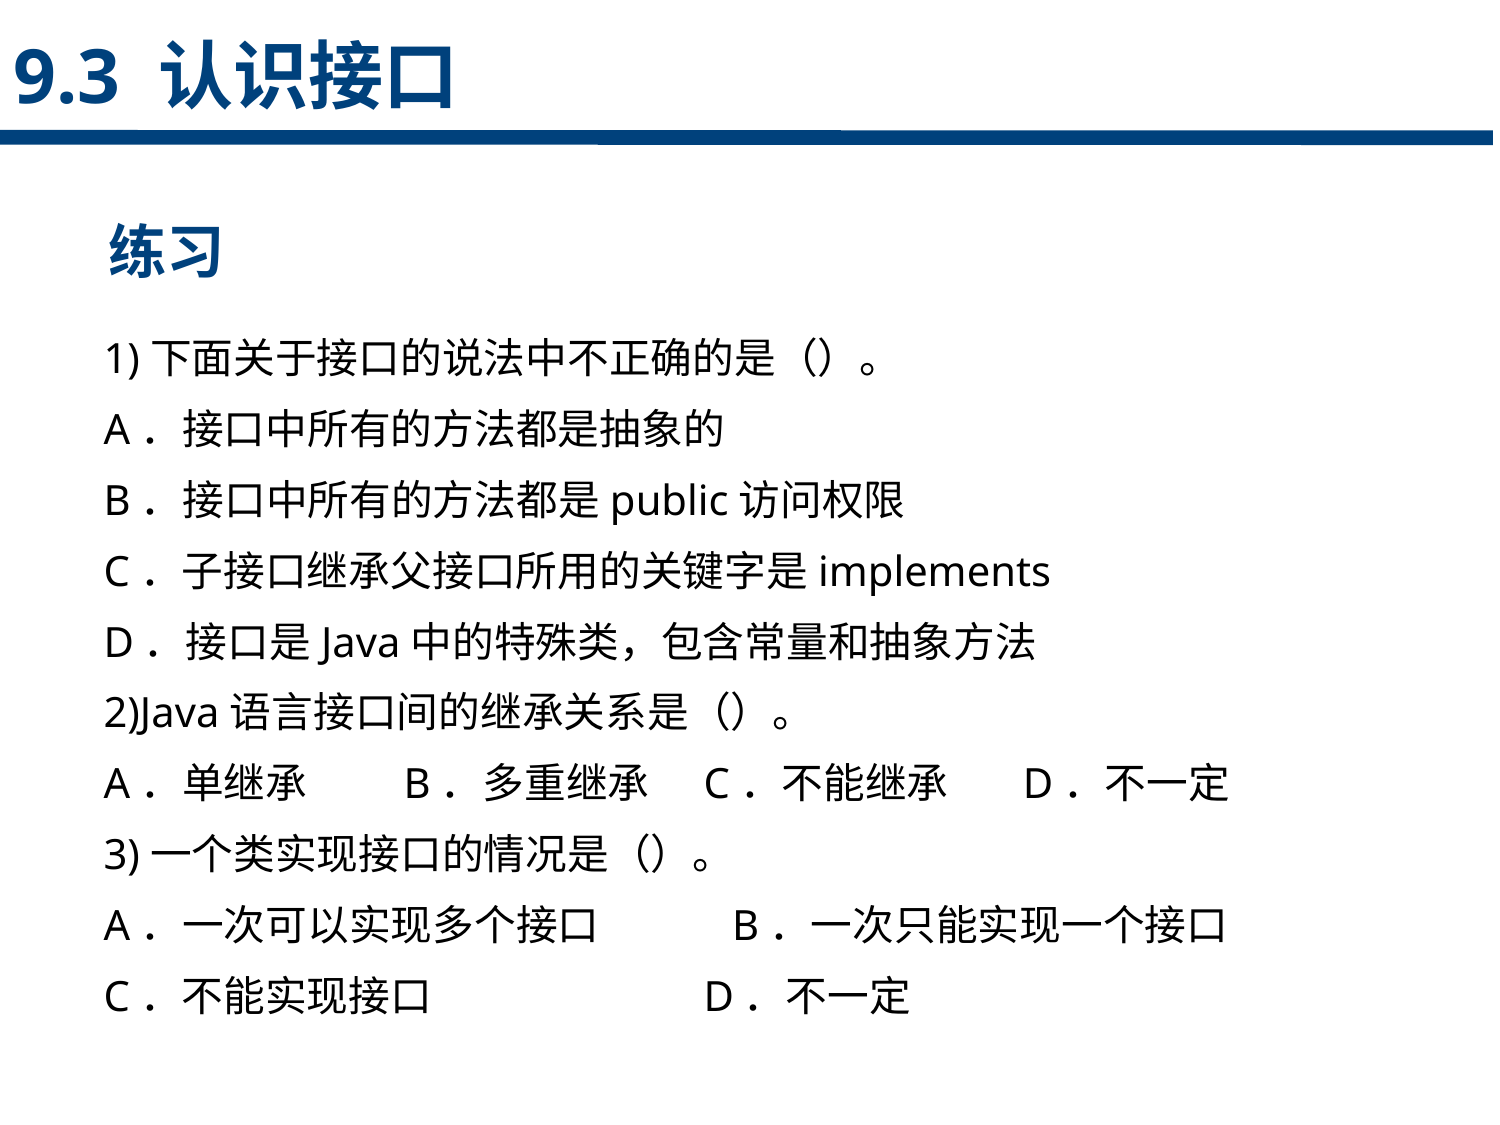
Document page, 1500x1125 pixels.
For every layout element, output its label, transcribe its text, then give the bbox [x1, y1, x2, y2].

text_box 1)下面关于接口的说法中不正确的是（）。 A．接口中所有的方法都是抽象的 B．接口中所有的方法都是public访问权限 C．子接口继承父接口所用的关键字是implements D．接口是Java中的特殊类，包含常量和抽象方法 2)Java语言接口间的继承关系是（）。 A．单继承 B．多重继承 C．不能继承 D．不一定 3)一个类实现接口的情况是（）。 A．一次可以实现多个接口 B．一次只能实现一个接口 C．不能实现接口 D．不一定 [88, 316, 1400, 1028]
text_box 9.3 认识接口 [0, 21, 474, 127]
text_box 练习 [5, 172, 1317, 293]
